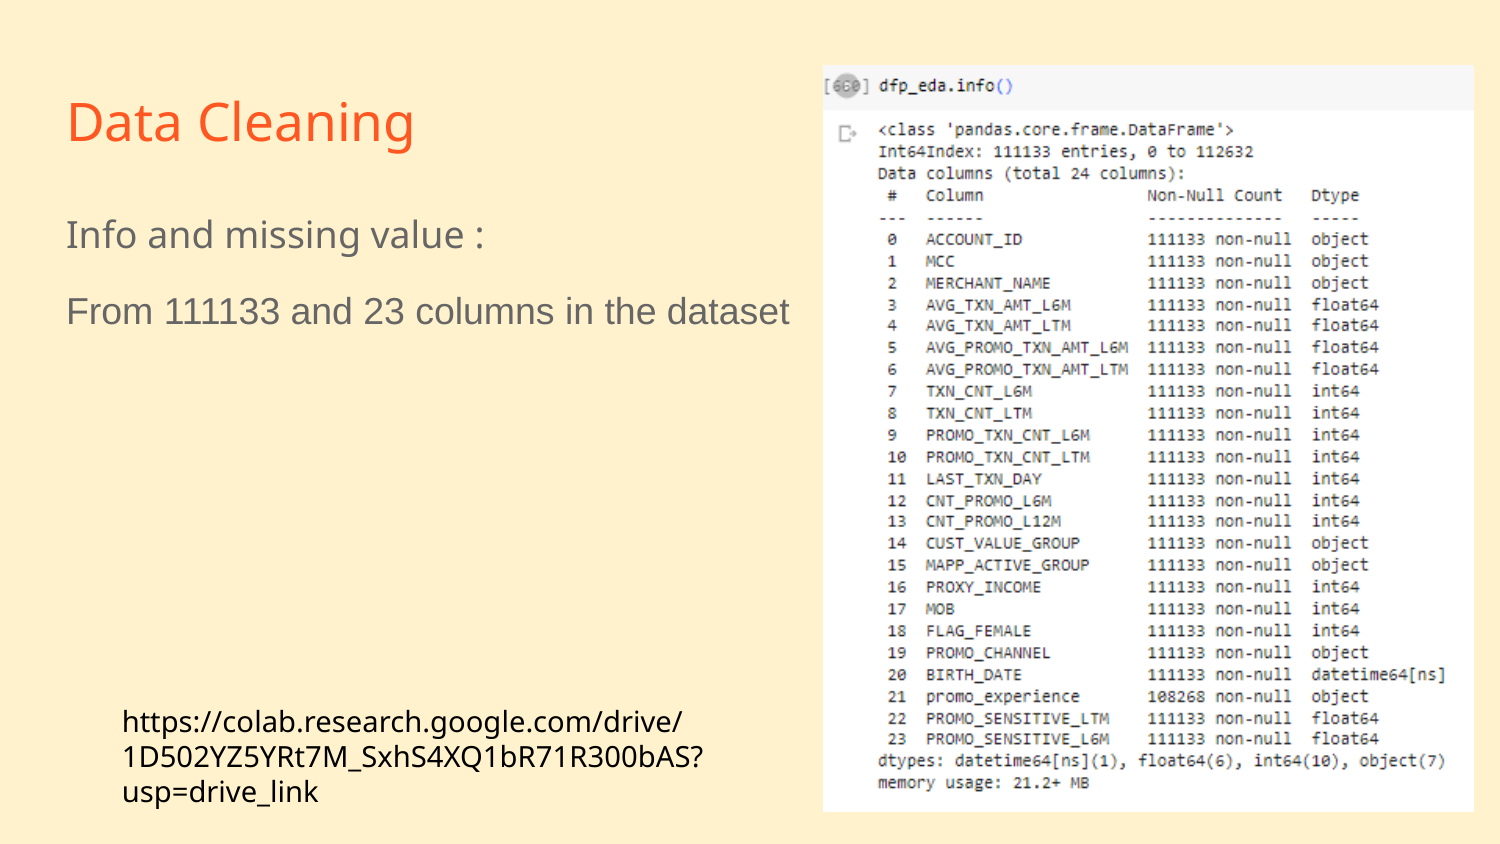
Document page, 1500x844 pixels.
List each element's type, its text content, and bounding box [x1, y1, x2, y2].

text_box https://colab.research.google.com/drive/1D502YZ5YRt7M_SxhS4XQ1bR71R300bAS?usp=drive_link [106, 687, 725, 823]
list Info and missing value : From 111133 and 23 columns in the dataset [51, 189, 815, 750]
title Data Cleaning [51, 72, 818, 167]
picture [823, 65, 1474, 812]
